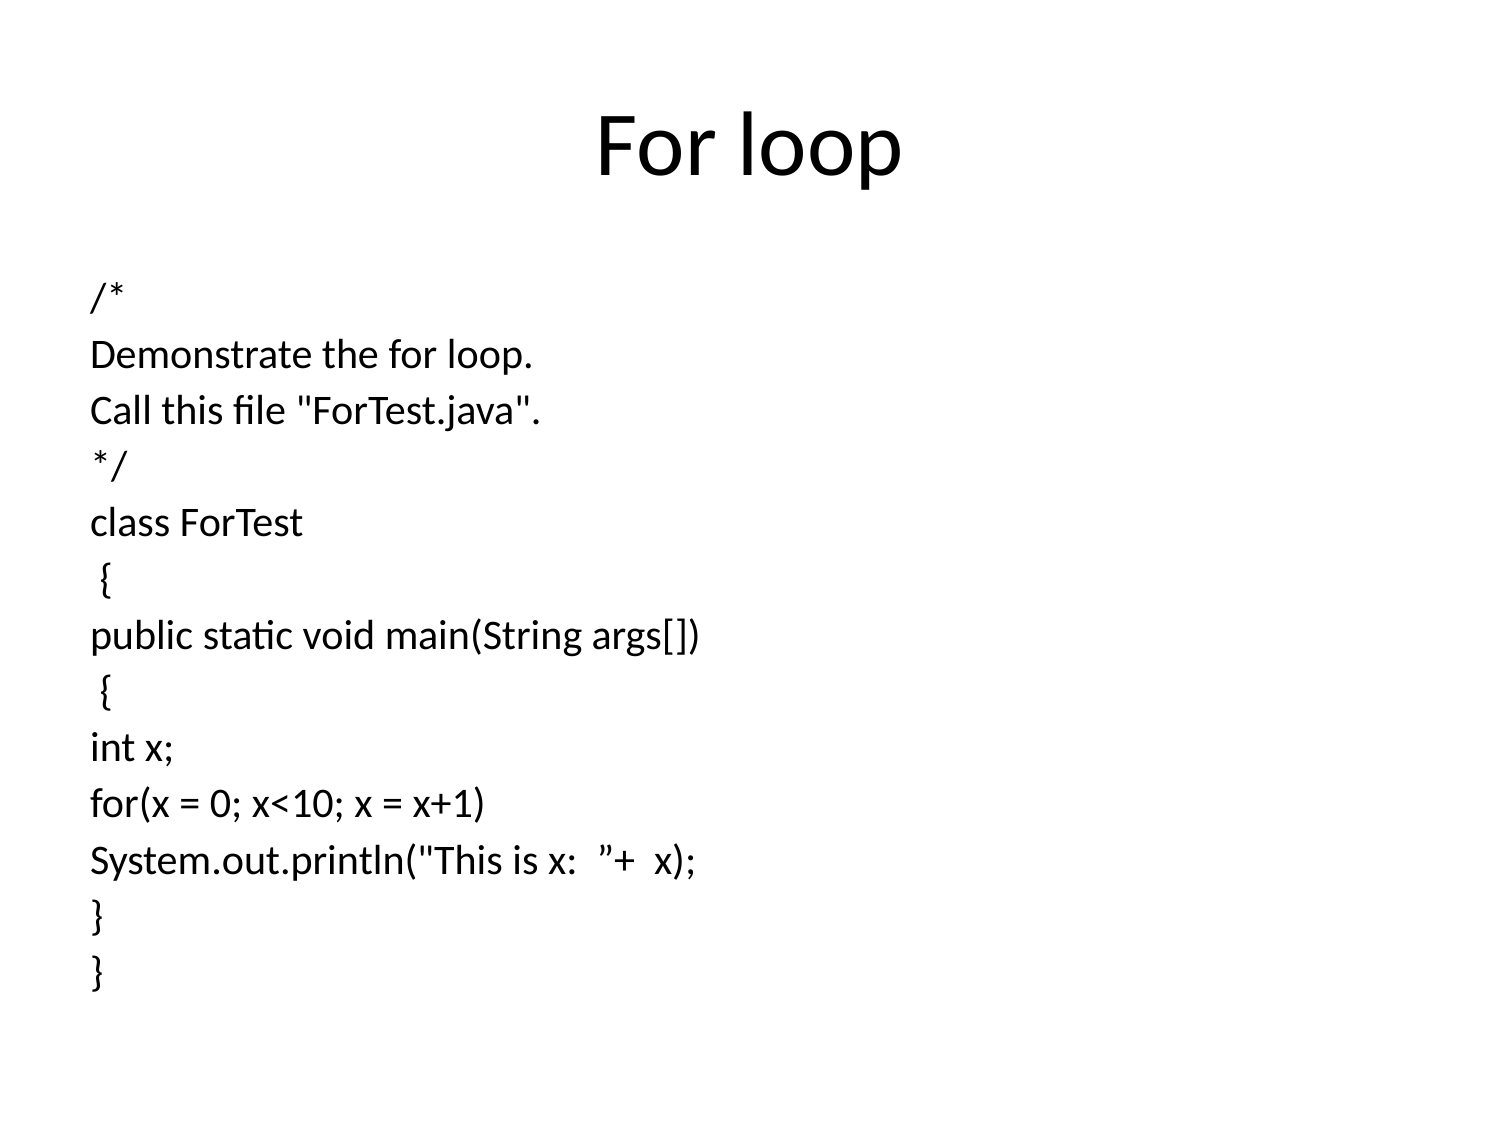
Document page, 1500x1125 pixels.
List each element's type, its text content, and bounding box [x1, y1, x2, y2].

title For loop [75, 45, 1425, 233]
list /* Demonstrate the for loop. Call this file "ForTest.java". */ class ForTest { public static void main(String args[]) { int x; for(x = 0; x<10; x = x+1) System.out.println("This is x: ”+ x); } } [75, 262, 1425, 1005]
